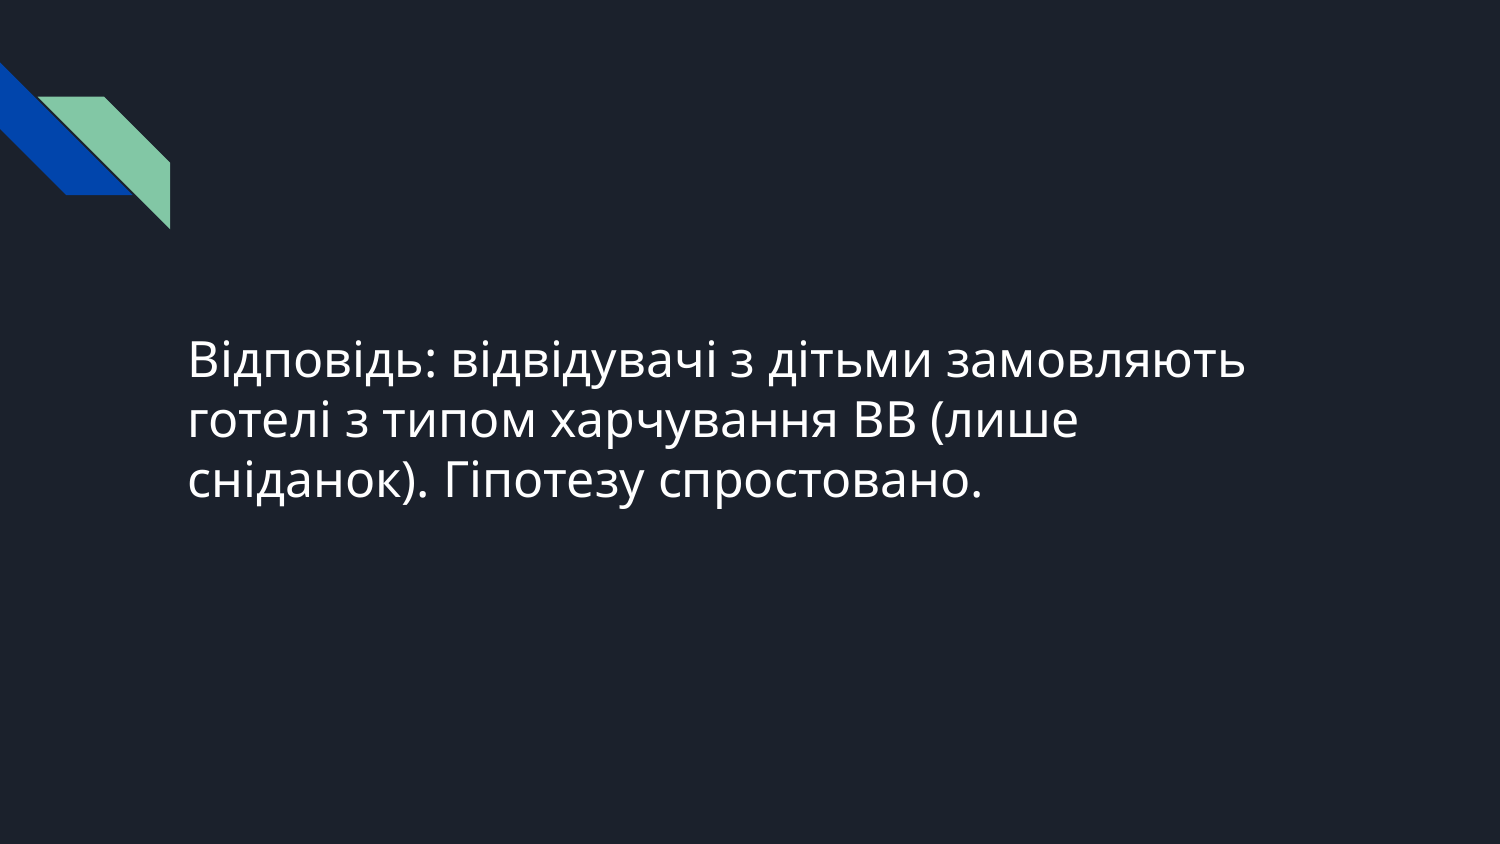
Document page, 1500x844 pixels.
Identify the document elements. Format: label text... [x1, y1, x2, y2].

title Відповідь: відвідувачі з дітьми замовляють готелі з типом харчування BB (лише сніданок). Гіпотезу спростовано. [172, 312, 1328, 532]
